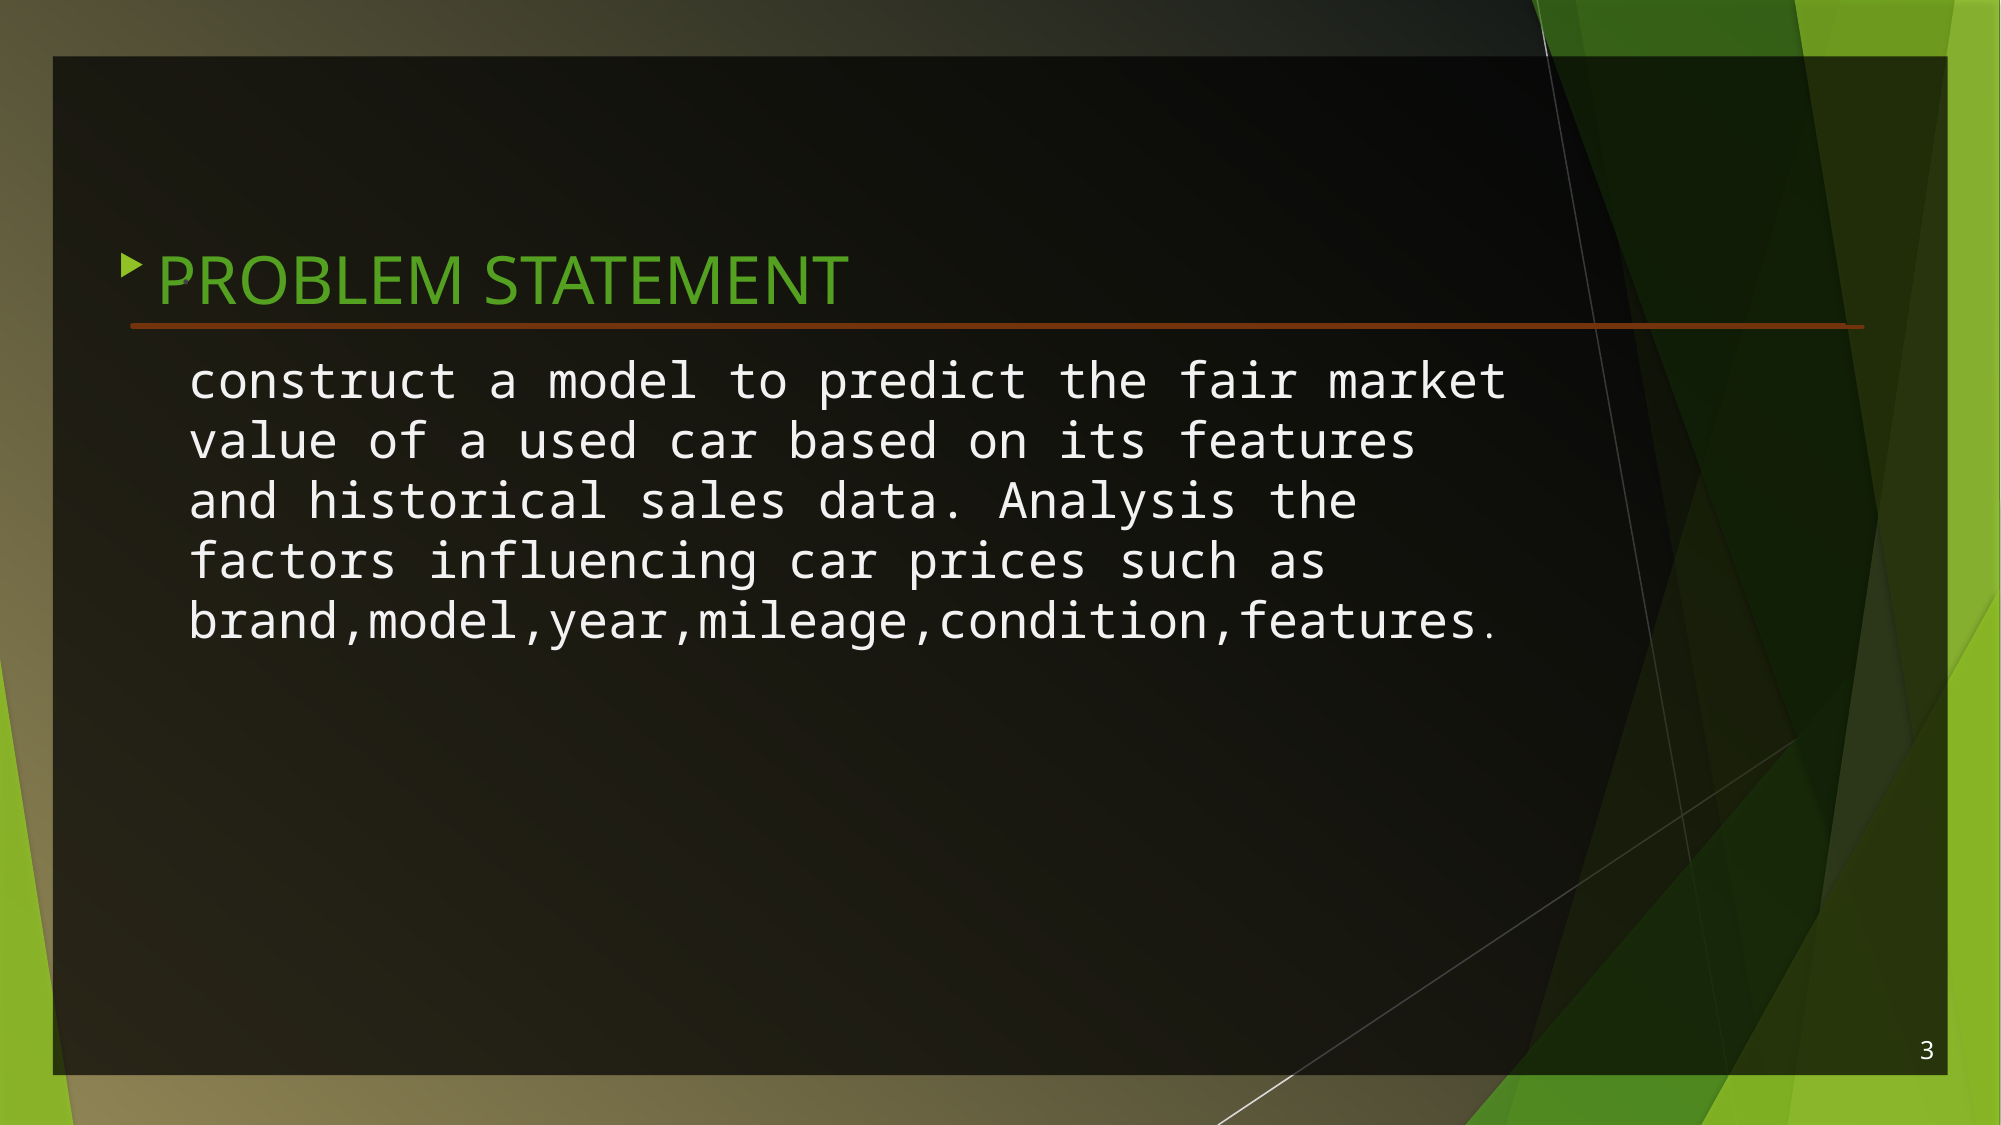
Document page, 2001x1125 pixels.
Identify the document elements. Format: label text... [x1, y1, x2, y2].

subtitle . [103, 239, 2000, 1044]
title Problem statement [156, 0, 1767, 239]
slide_number 3 [1499, 1044, 1950, 1082]
text_box construct a model to predict the fair market value of a used car based on its features and historical sales data. Analysis the factors influencing car prices such as brand,model,year,mileage,condition,features. [173, 340, 1527, 656]
